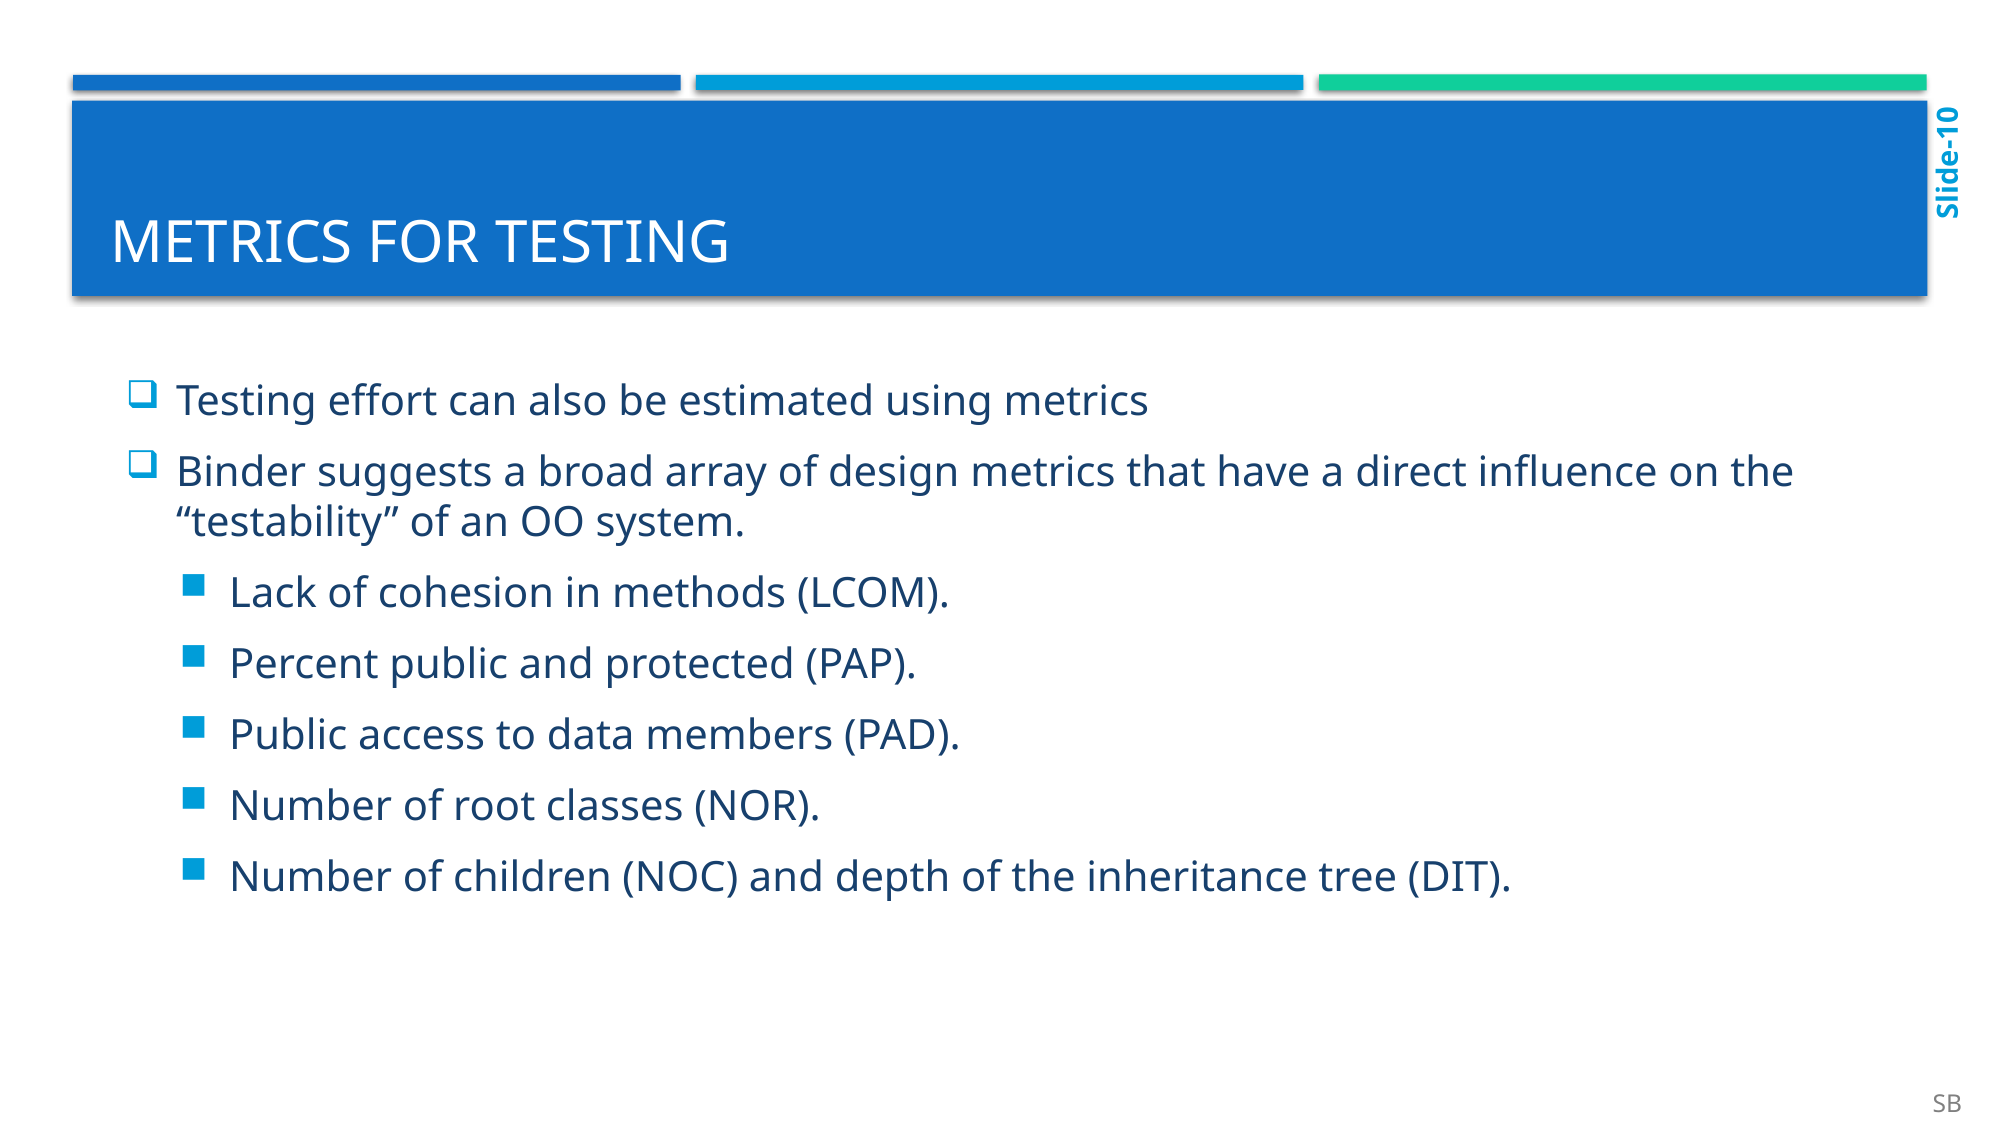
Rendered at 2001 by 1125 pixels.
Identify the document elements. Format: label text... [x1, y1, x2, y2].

text_box Slide-10 [1930, 99, 1968, 236]
title Metrics for testing [95, 115, 1905, 282]
list Testing effort can also be estimated using metrics Binder suggests a broad array of design metrics that have a direct influence on the “testability” of an OO system. Lack of cohesion in methods (LCOM). Percent public and protected (PAP). Public access to data members (PAD). Number of root classes (NOR). Number of children (NOC) and depth of the inheritance tree (DIT). [110, 338, 1930, 935]
text_box SB [1894, 1079, 2000, 1125]
